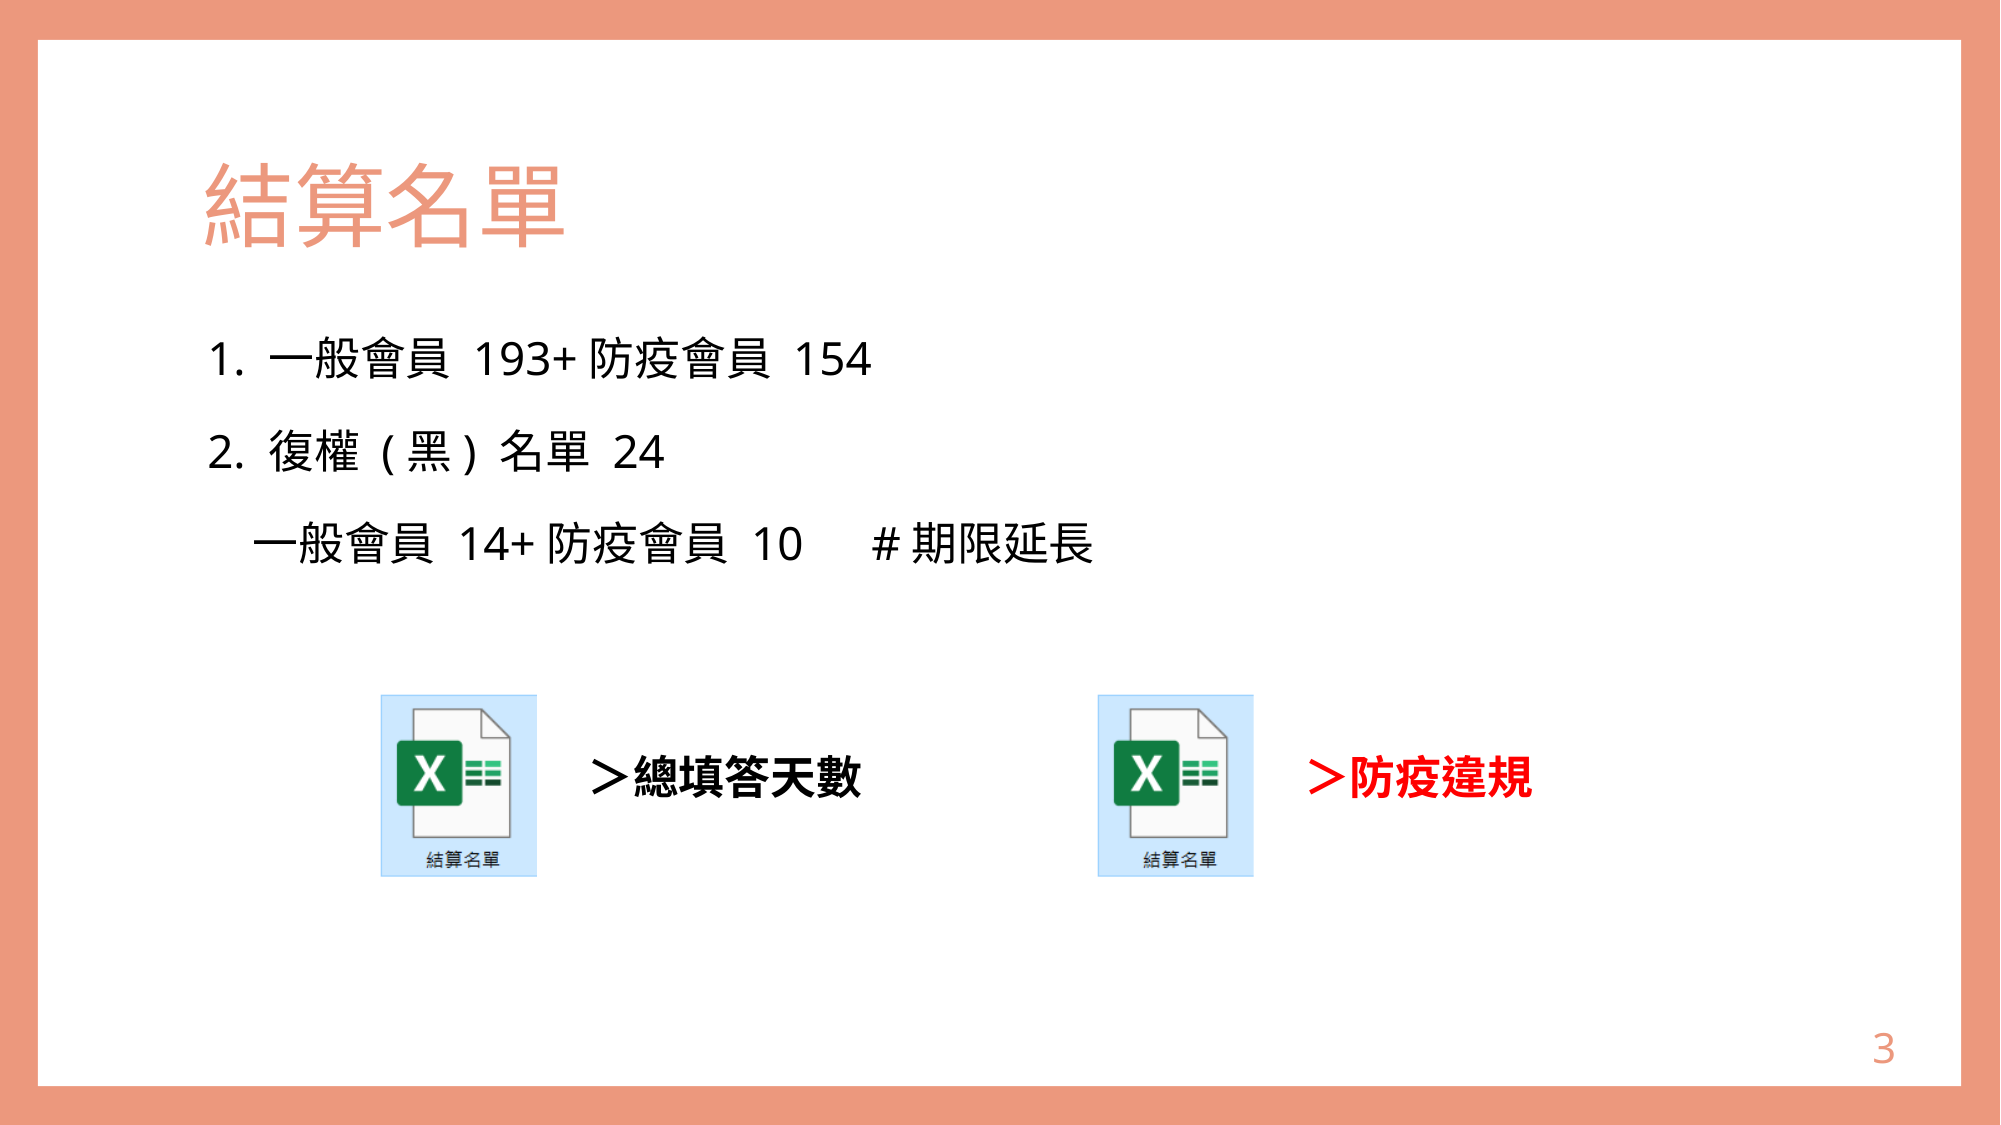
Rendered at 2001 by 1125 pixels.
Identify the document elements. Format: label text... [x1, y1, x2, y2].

text_box 2. 復權 (黑) 名單 24 [192, 414, 1813, 485]
text_box 1. 一般會員 193+防疫會員 154 [192, 322, 1813, 393]
picture [1095, 693, 1254, 879]
text_box ＞防疫違規 [1289, 740, 1714, 811]
text_box 一般會員 14+防疫會員 10 #期限延長 [192, 507, 1813, 577]
title 結算名單 [187, 99, 1808, 323]
picture [378, 693, 538, 879]
slide_number 3 [1631, 1020, 1912, 1081]
text_box ＞總填答天數 [572, 740, 997, 811]
